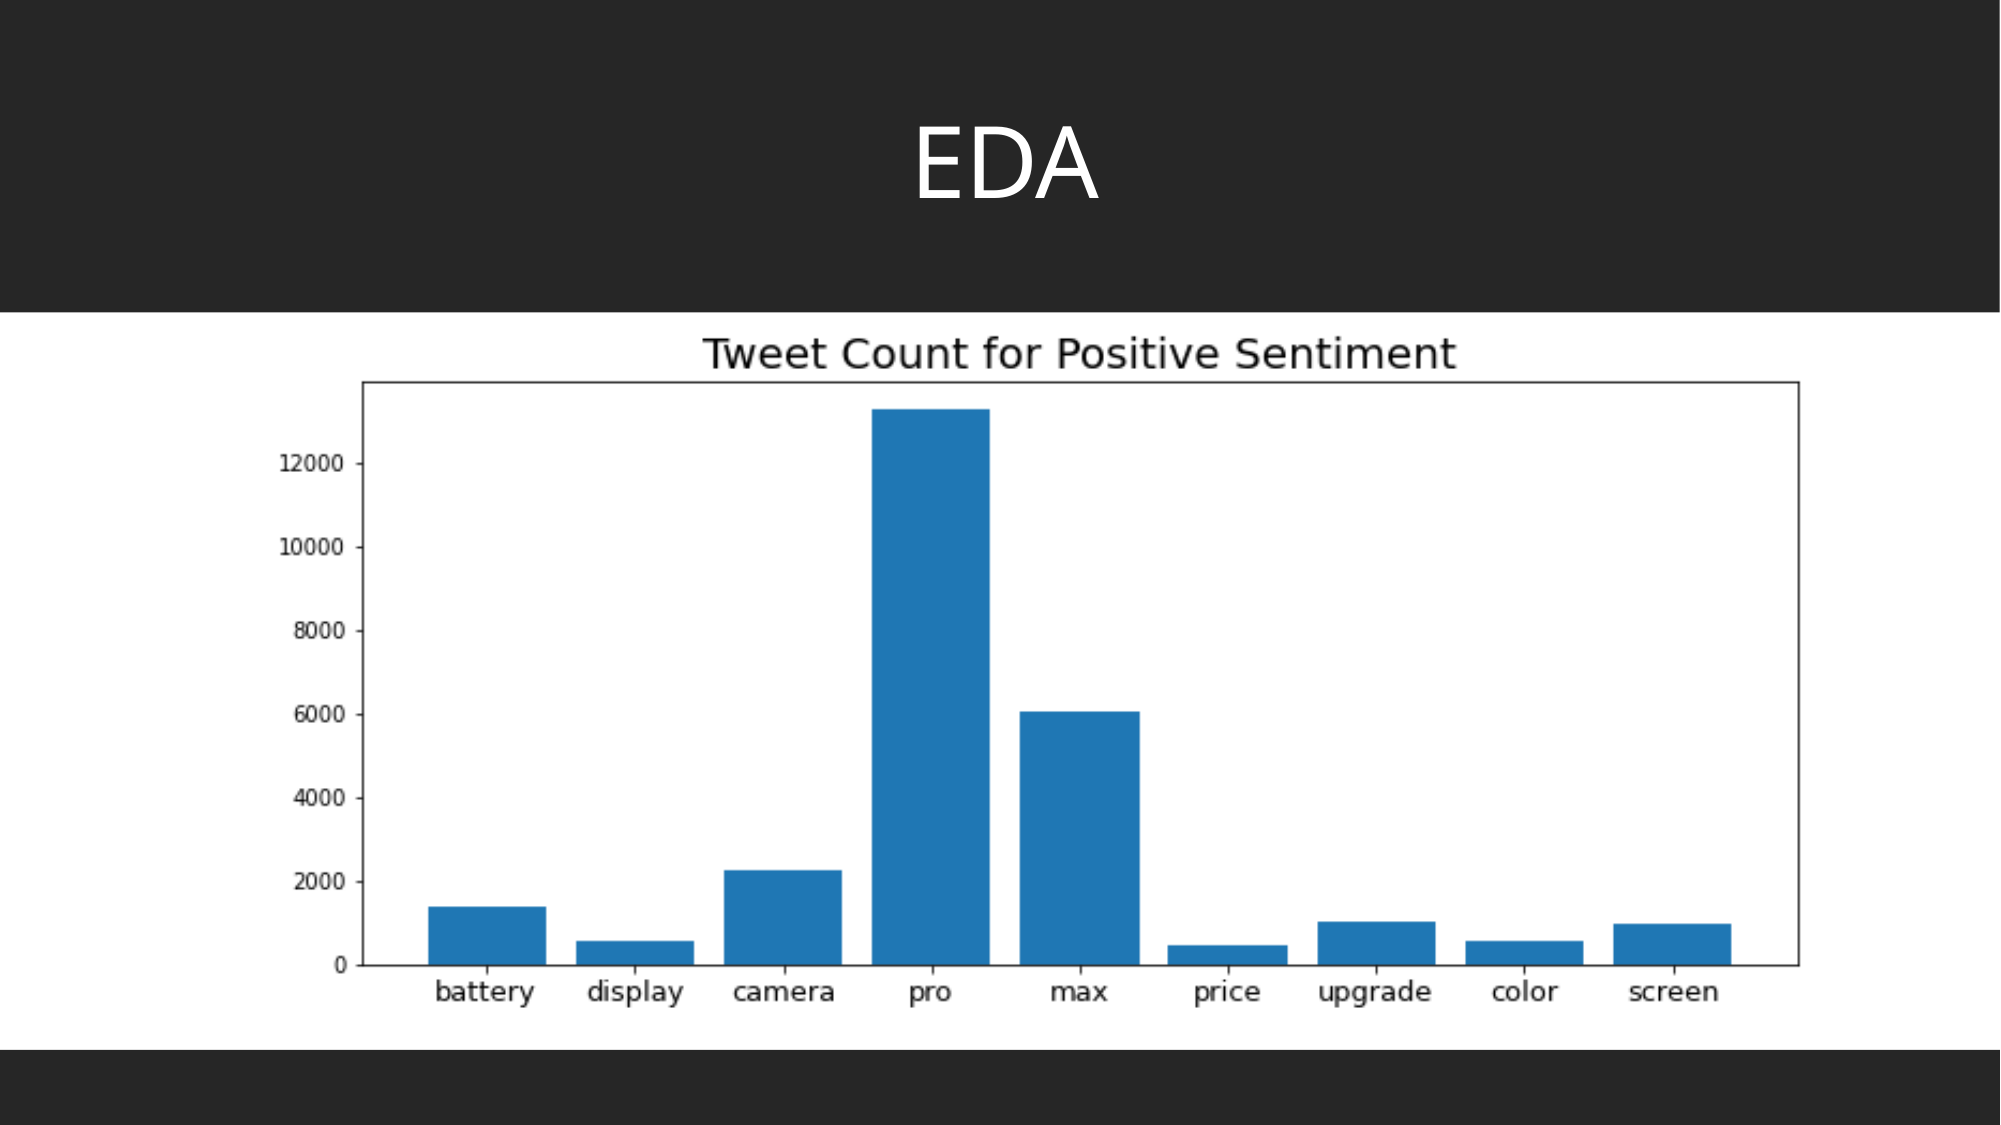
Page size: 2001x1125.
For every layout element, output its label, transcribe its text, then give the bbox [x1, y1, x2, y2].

text_box [0, 0, 2000, 314]
title EDA [180, 47, 1830, 285]
text_box [0, 1049, 2000, 1125]
picture [266, 323, 1810, 1023]
text_box [0, 314, 2000, 1049]
